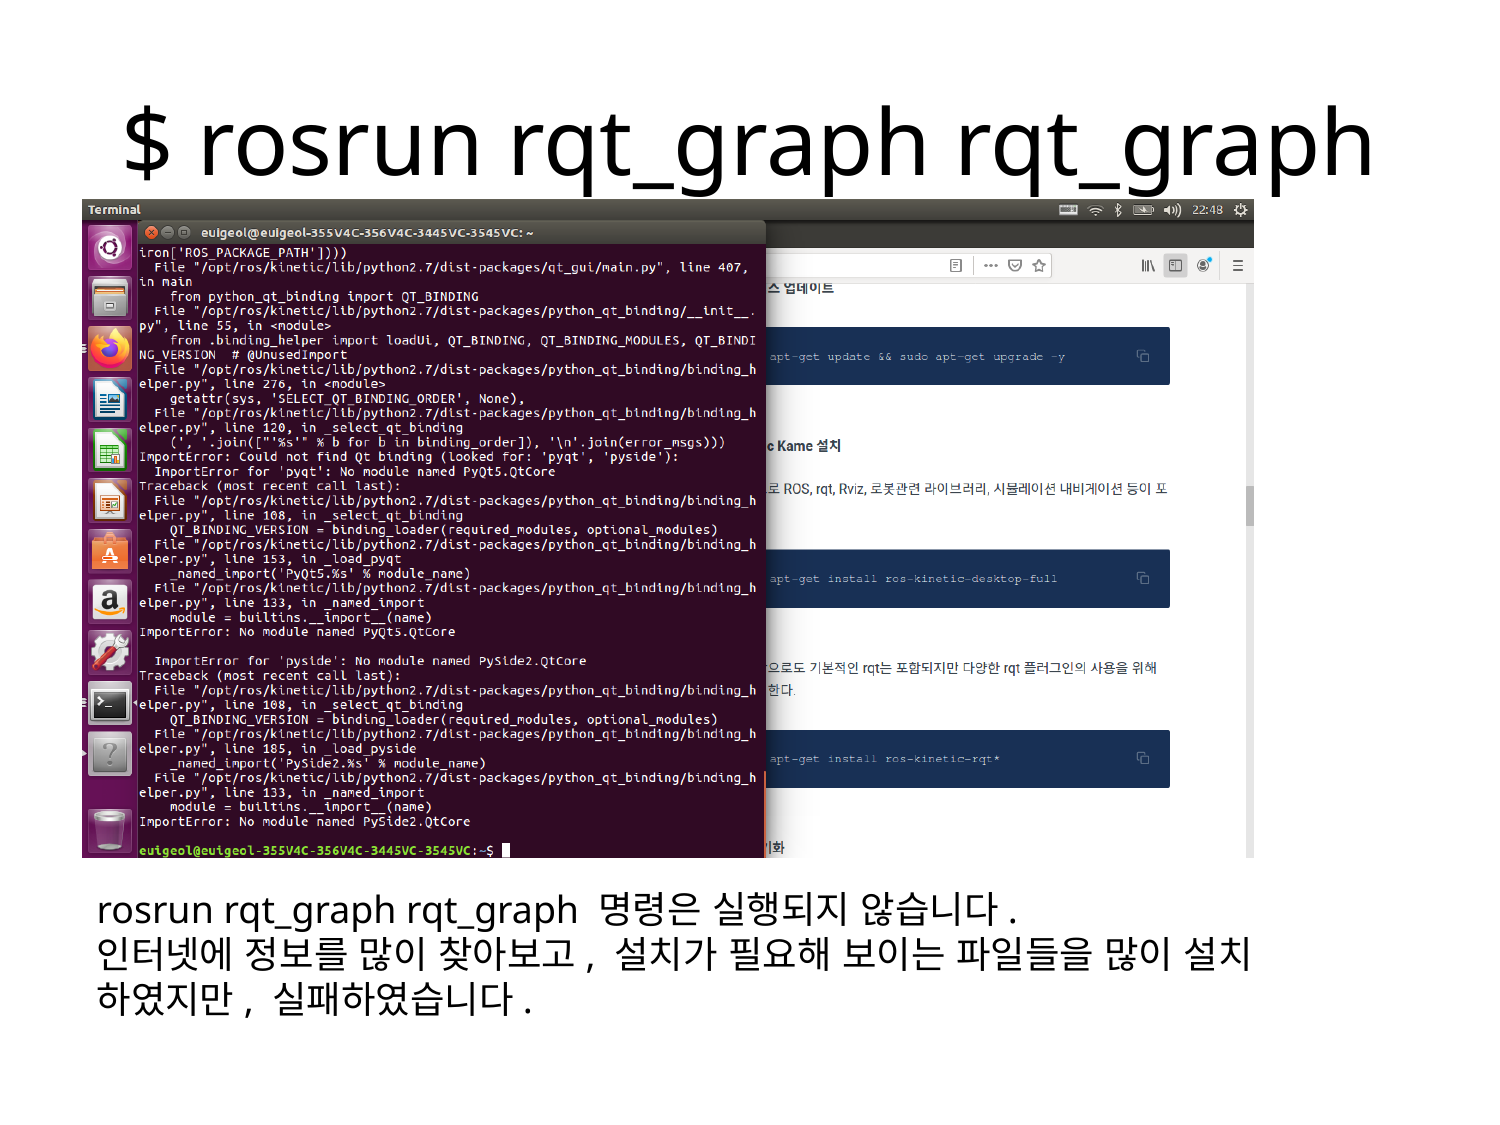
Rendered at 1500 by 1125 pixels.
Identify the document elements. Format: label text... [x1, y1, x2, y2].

picture [81, 198, 1255, 859]
text_box rosrun rqt_graph rqt_graph 명령은 실행되지 않습니다. 인터넷에 정보를 많이 찾아보고, 설치가 필요해 보이는 파일들을 많이 설치 하였지만, 실패하였습니다. [81, 878, 1371, 1029]
title $ rosrun rqt_graph rqt_graph [75, 45, 1425, 233]
